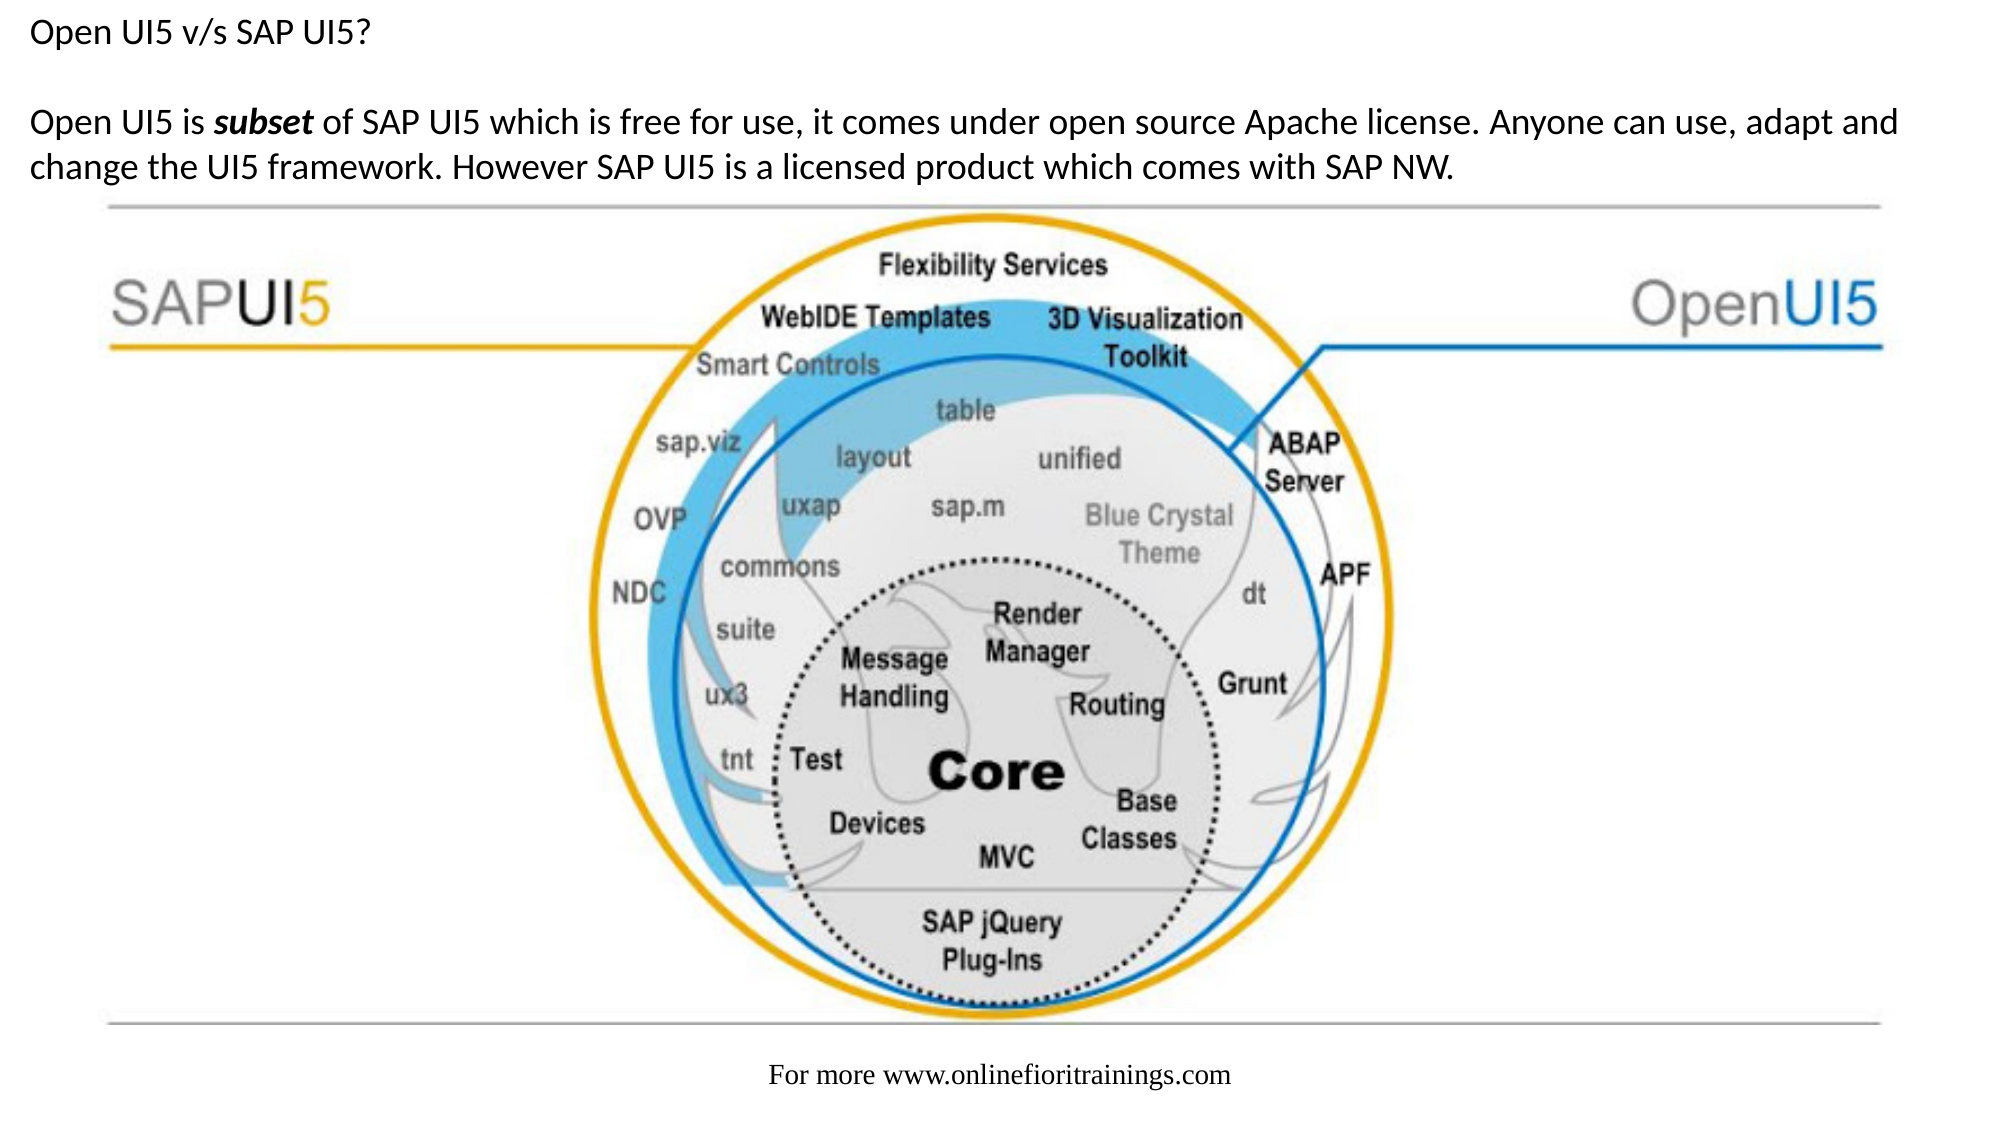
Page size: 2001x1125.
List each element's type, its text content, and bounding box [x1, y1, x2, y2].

picture [98, 196, 1902, 1025]
text_box Open UI5 v/s SAP UI5? Open UI5 is subset of SAP UI5 which is free for use, it comes under open source Apache license. Anyone can use, adapt and change the UI5 framework. However SAP UI5 is a licensed product which comes with SAP NW. [15, 0, 1972, 195]
footer For more www.onlinefioritrainings.com [662, 1042, 1338, 1103]
